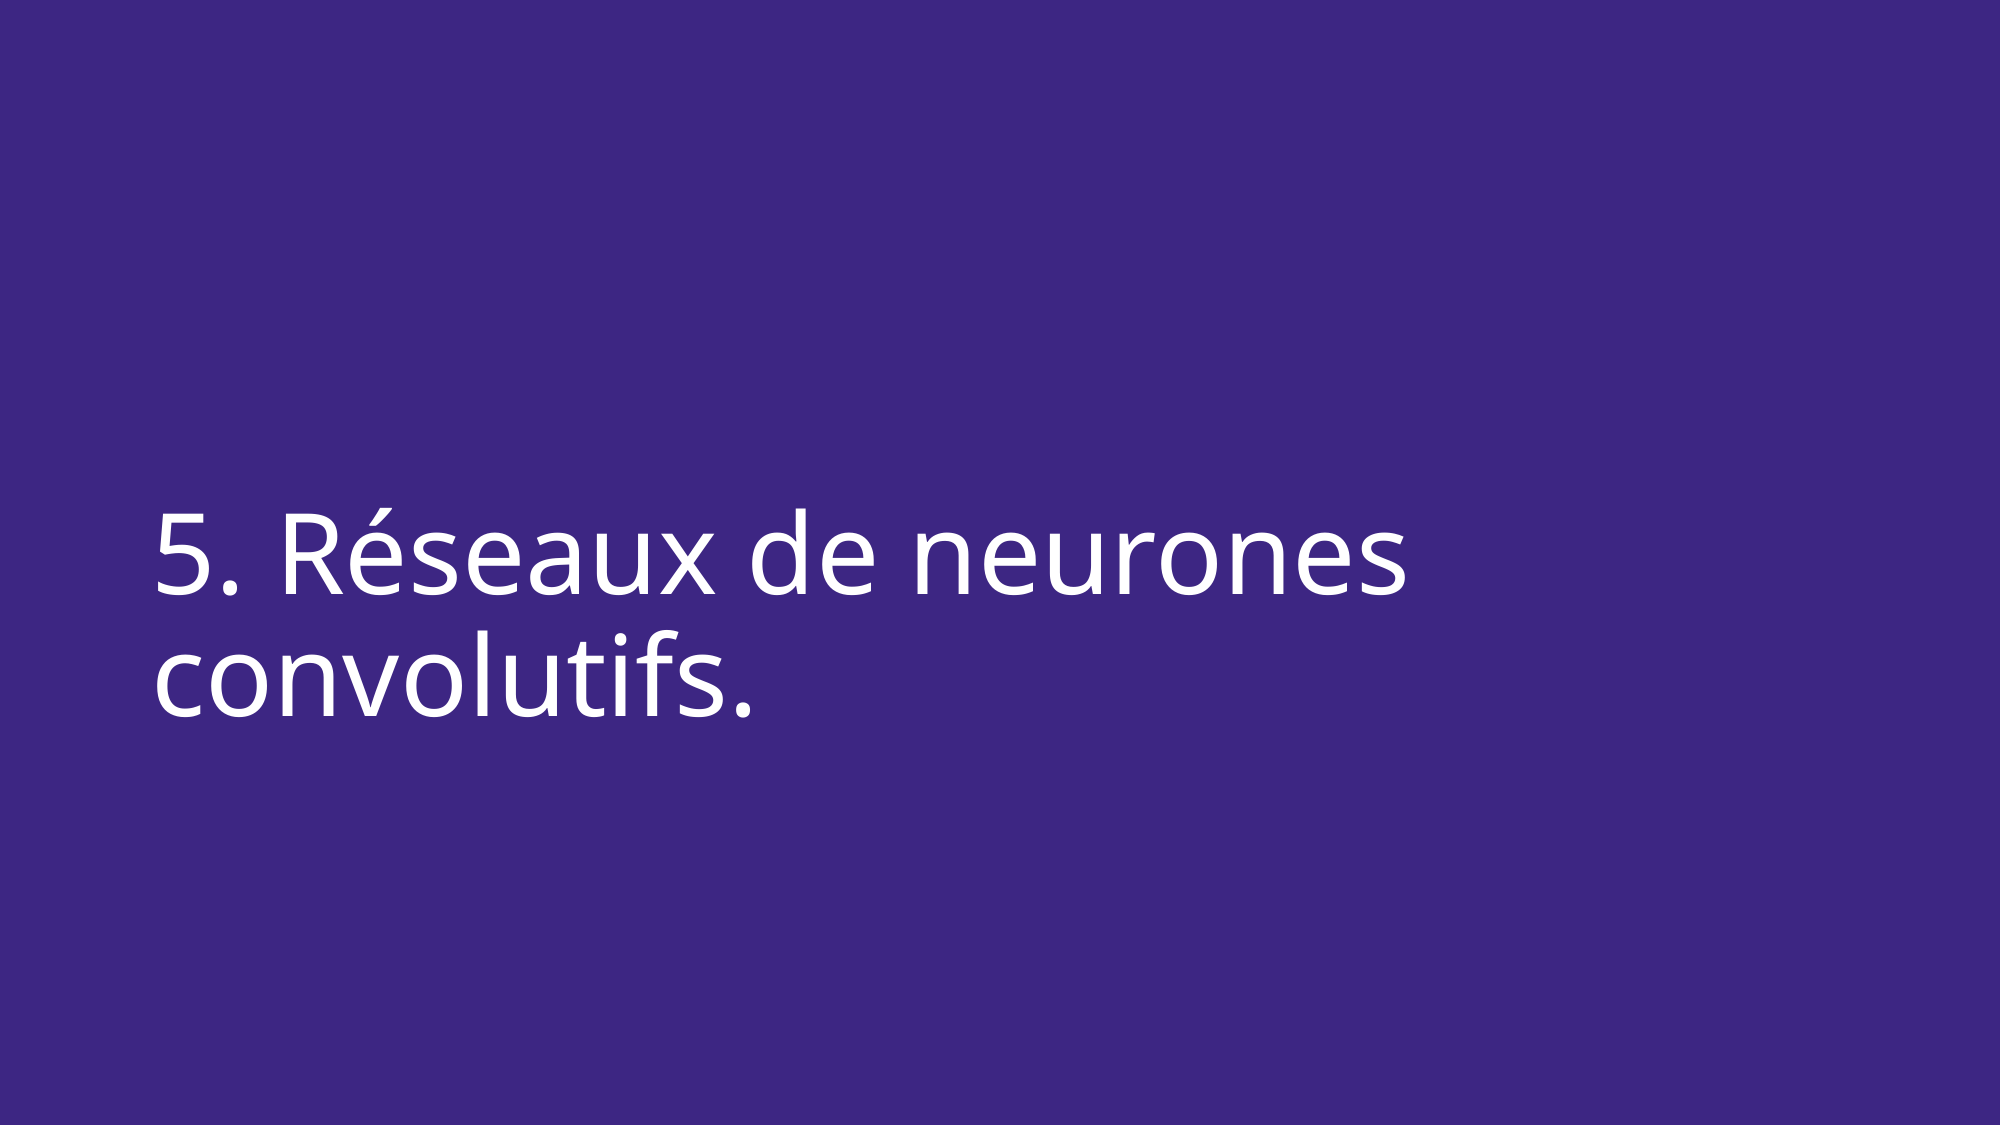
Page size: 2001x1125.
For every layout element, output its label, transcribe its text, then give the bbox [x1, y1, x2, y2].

title 5. Réseaux de neurones convolutifs. [136, 280, 1862, 749]
